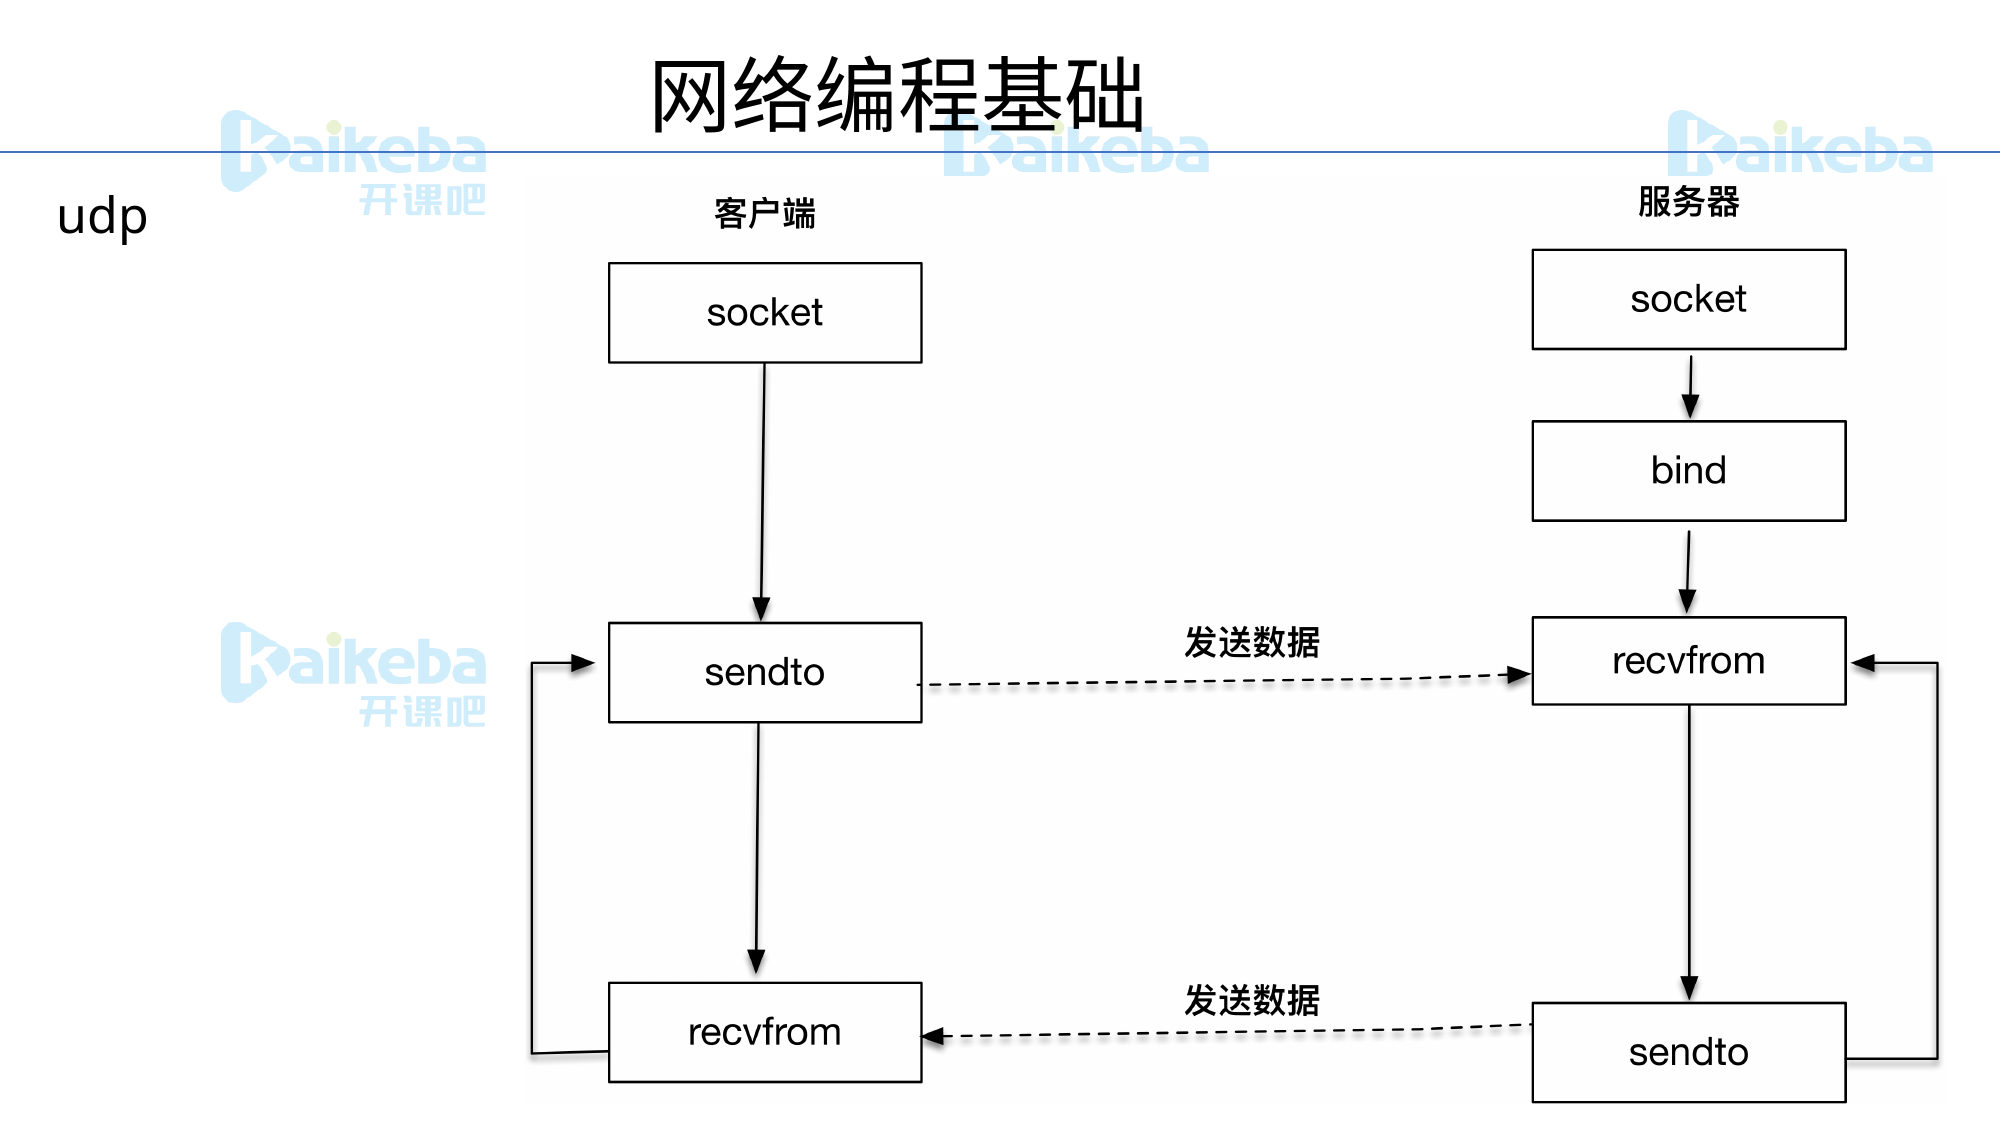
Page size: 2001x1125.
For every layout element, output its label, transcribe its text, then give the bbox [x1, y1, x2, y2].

text_box udp [41, 176, 523, 252]
picture [523, 176, 1948, 1105]
text_box 网络编程基础 [176, 35, 1620, 151]
